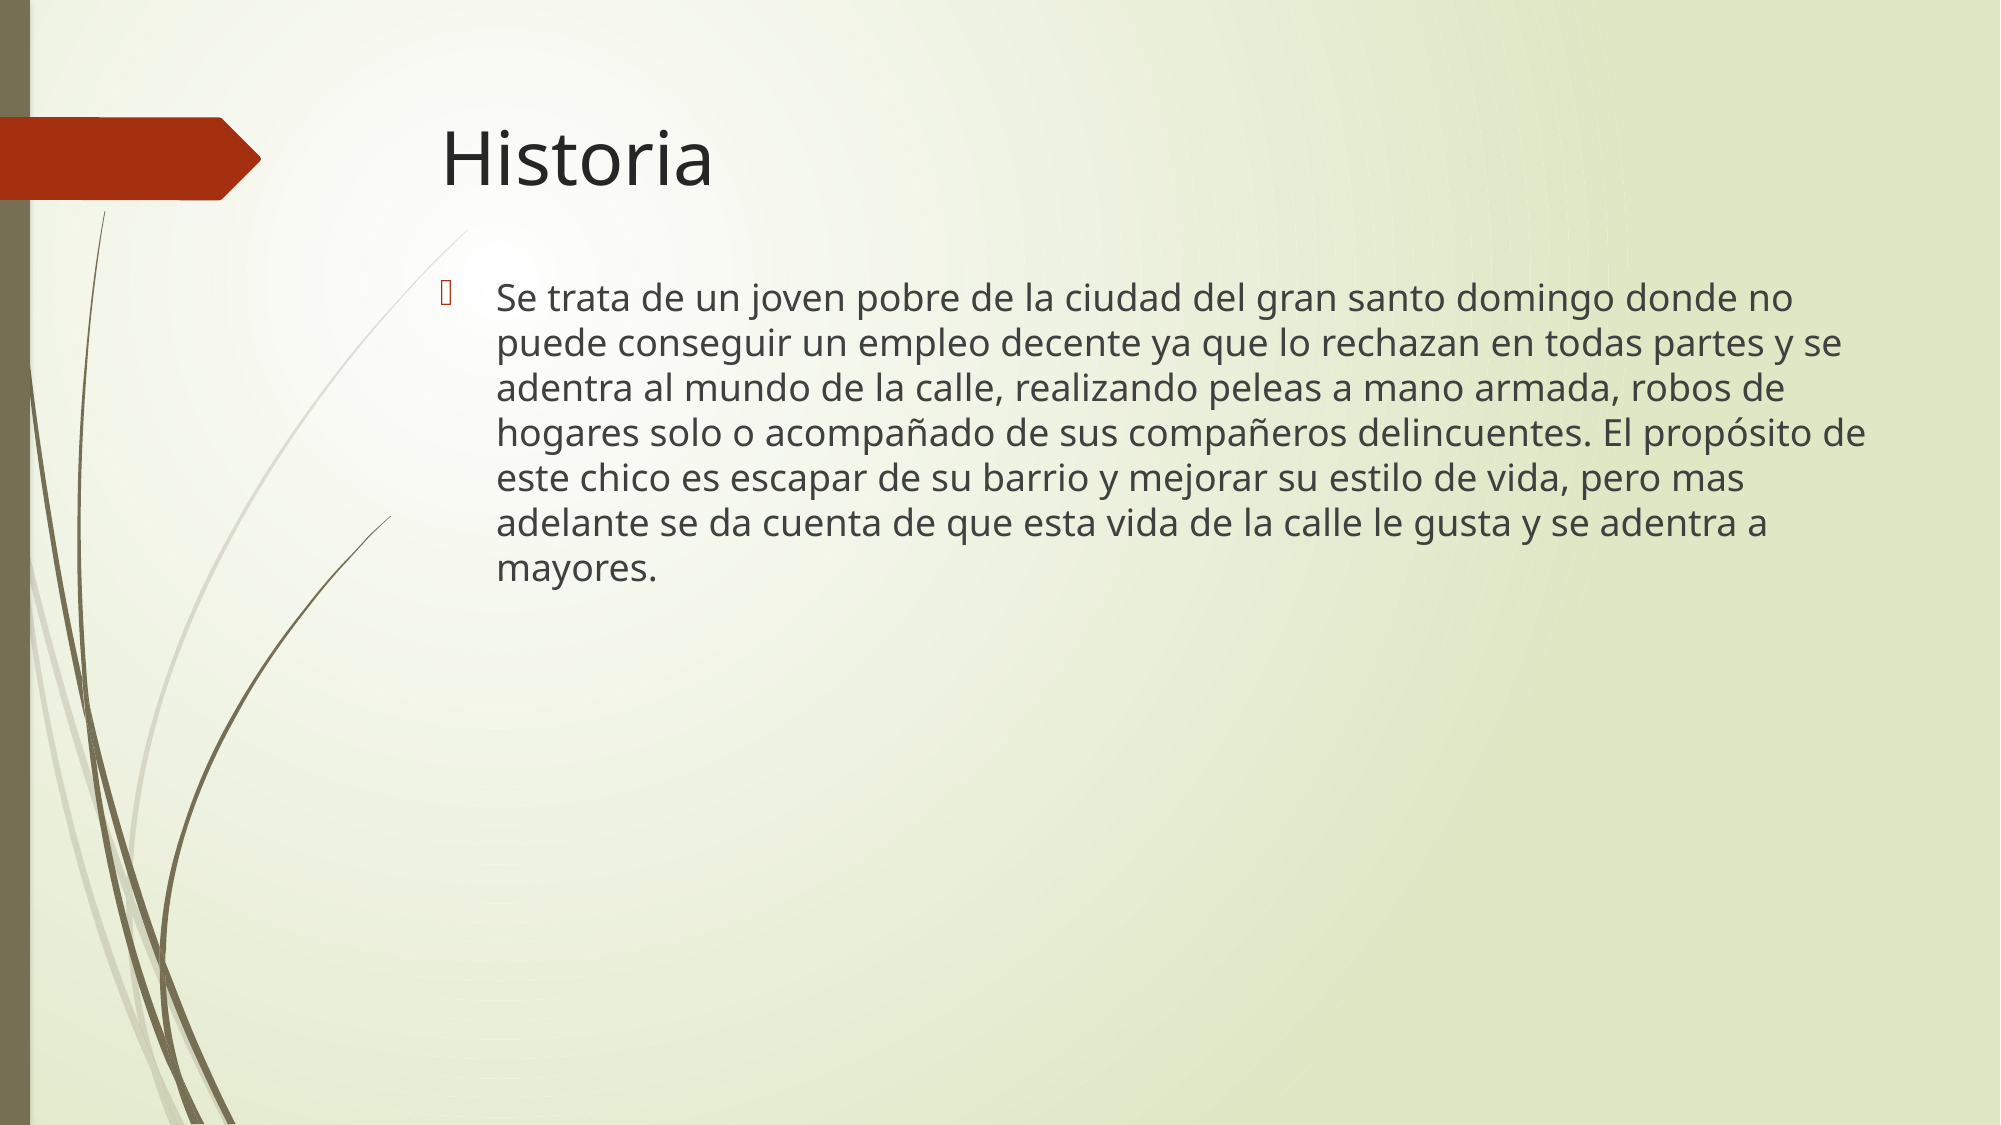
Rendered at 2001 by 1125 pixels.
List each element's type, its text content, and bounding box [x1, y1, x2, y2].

list Se trata de un joven pobre de la ciudad del gran santo domingo donde no puede conseguir un empleo decente ya que lo rechazan en todas partes y se adentra al mundo de la calle, realizando peleas a mano armada, robos de hogares solo o acompañado de sus compañeros delincuentes. El propósito de este chico es escapar de su barrio y mejorar su estilo de vida, pero mas adelante se da cuenta de que esta vida de la calle le gusta y se adentra a mayores. [424, 266, 1888, 970]
title Historia [425, 102, 1888, 266]
